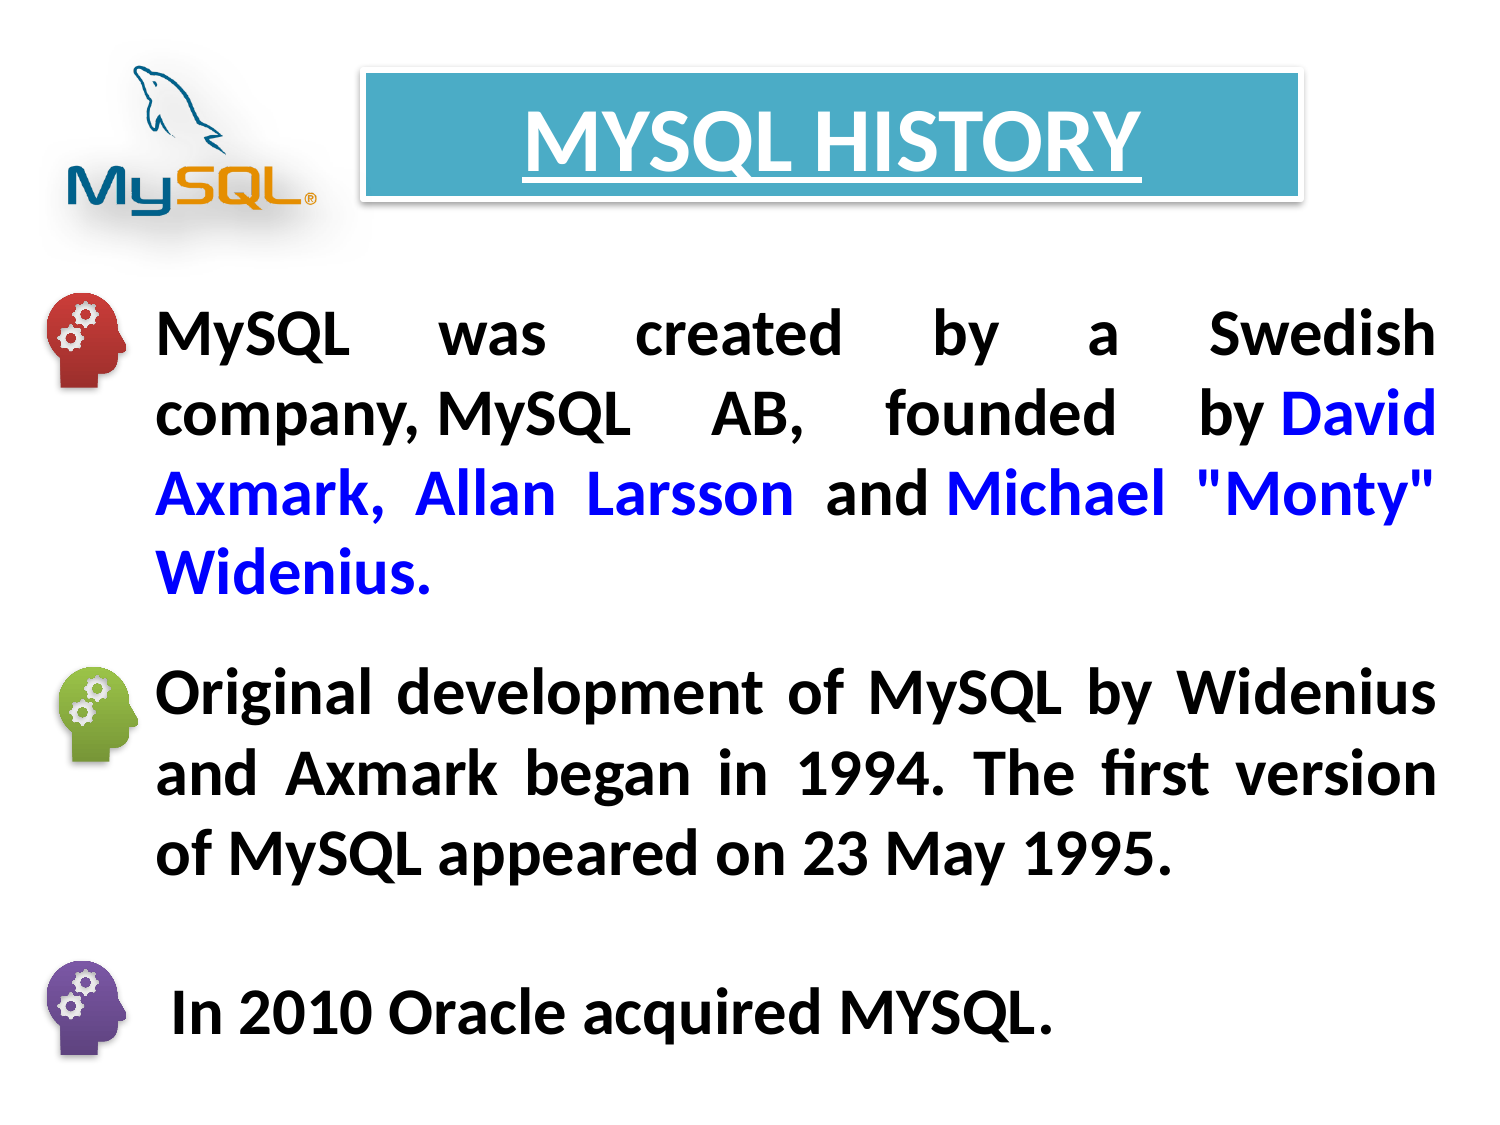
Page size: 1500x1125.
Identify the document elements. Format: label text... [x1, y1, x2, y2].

text_box [46, 960, 127, 1056]
title MYSQL HISTORY [363, 67, 1304, 202]
picture [58, 58, 325, 223]
text_box MySQL was created by a Swedish company, MySQL AB, founded by David Axmark, Allan Larsson and Michael "Monty" Widenius. Original development of MySQL by Widenius and Axmark began in 1994. The first version of MySQL appeared on 23 May 1995. In 2010 Oracle acquired MYSQL. [140, 281, 1454, 1056]
text_box [58, 667, 139, 762]
text_box [46, 292, 127, 388]
